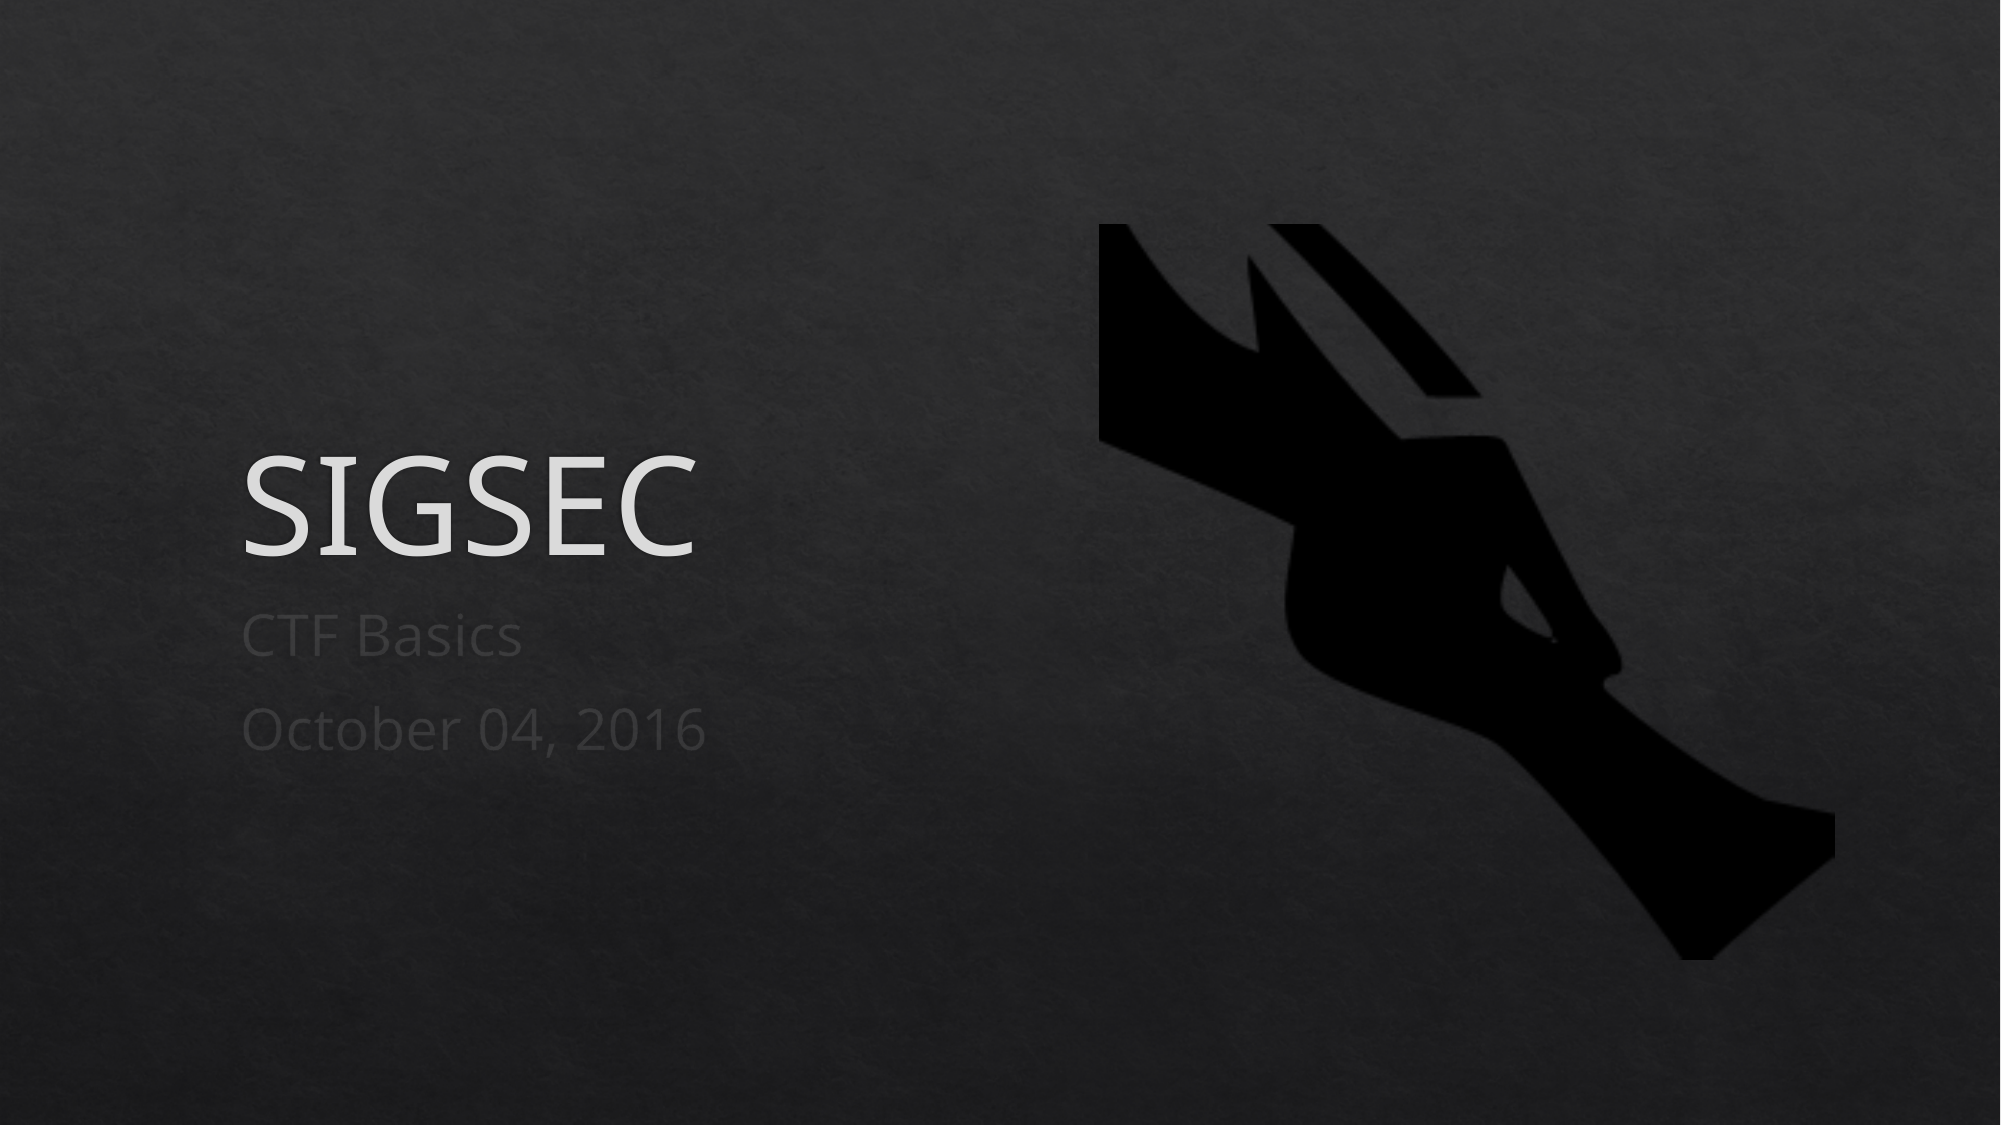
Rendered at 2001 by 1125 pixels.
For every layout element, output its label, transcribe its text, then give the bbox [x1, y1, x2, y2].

picture [1098, 224, 1835, 961]
subtitle CTF Basics October 04, 2016 [224, 590, 1090, 763]
title SIGSEC [224, 290, 1090, 586]
